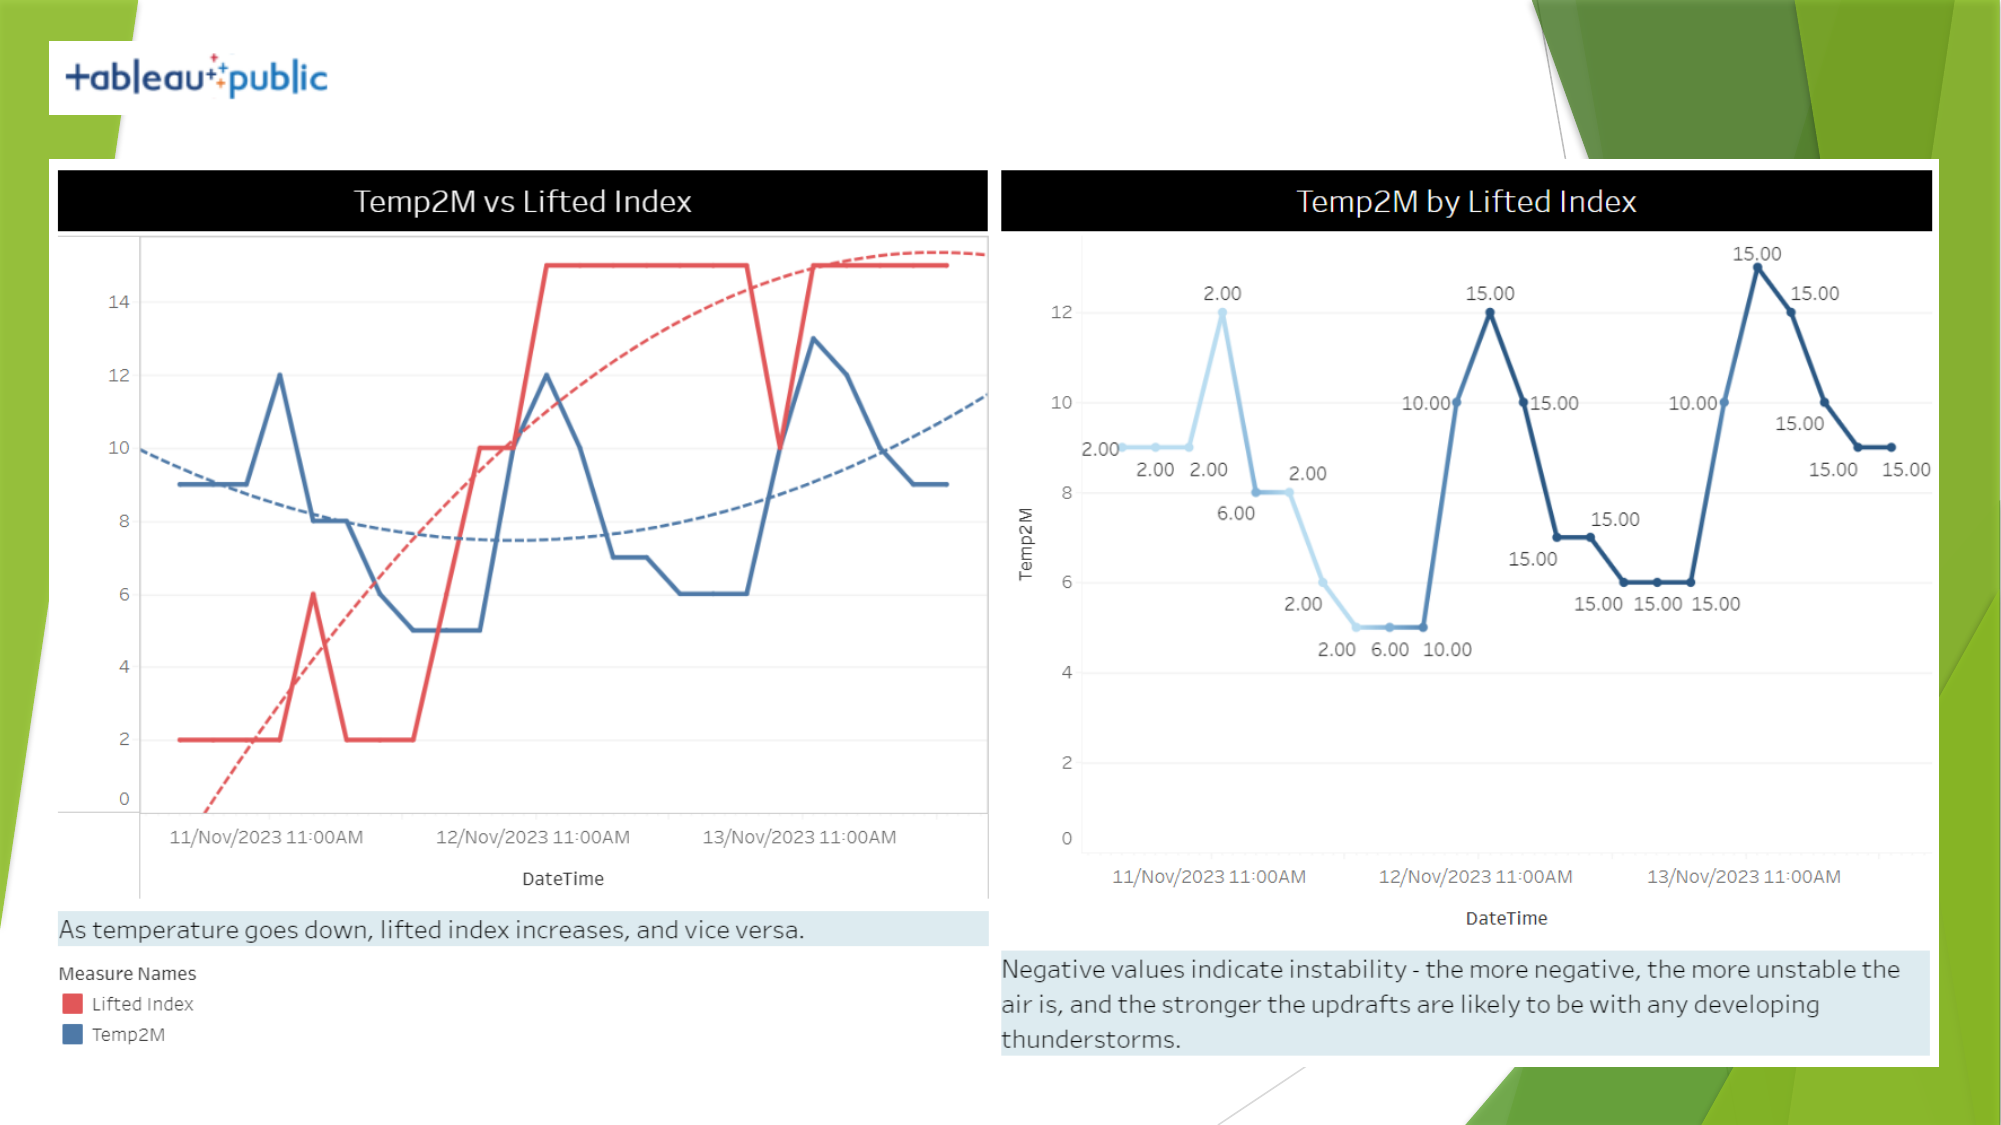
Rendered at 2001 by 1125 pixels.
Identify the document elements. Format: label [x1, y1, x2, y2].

picture [48, 41, 355, 116]
picture [48, 159, 1939, 1068]
